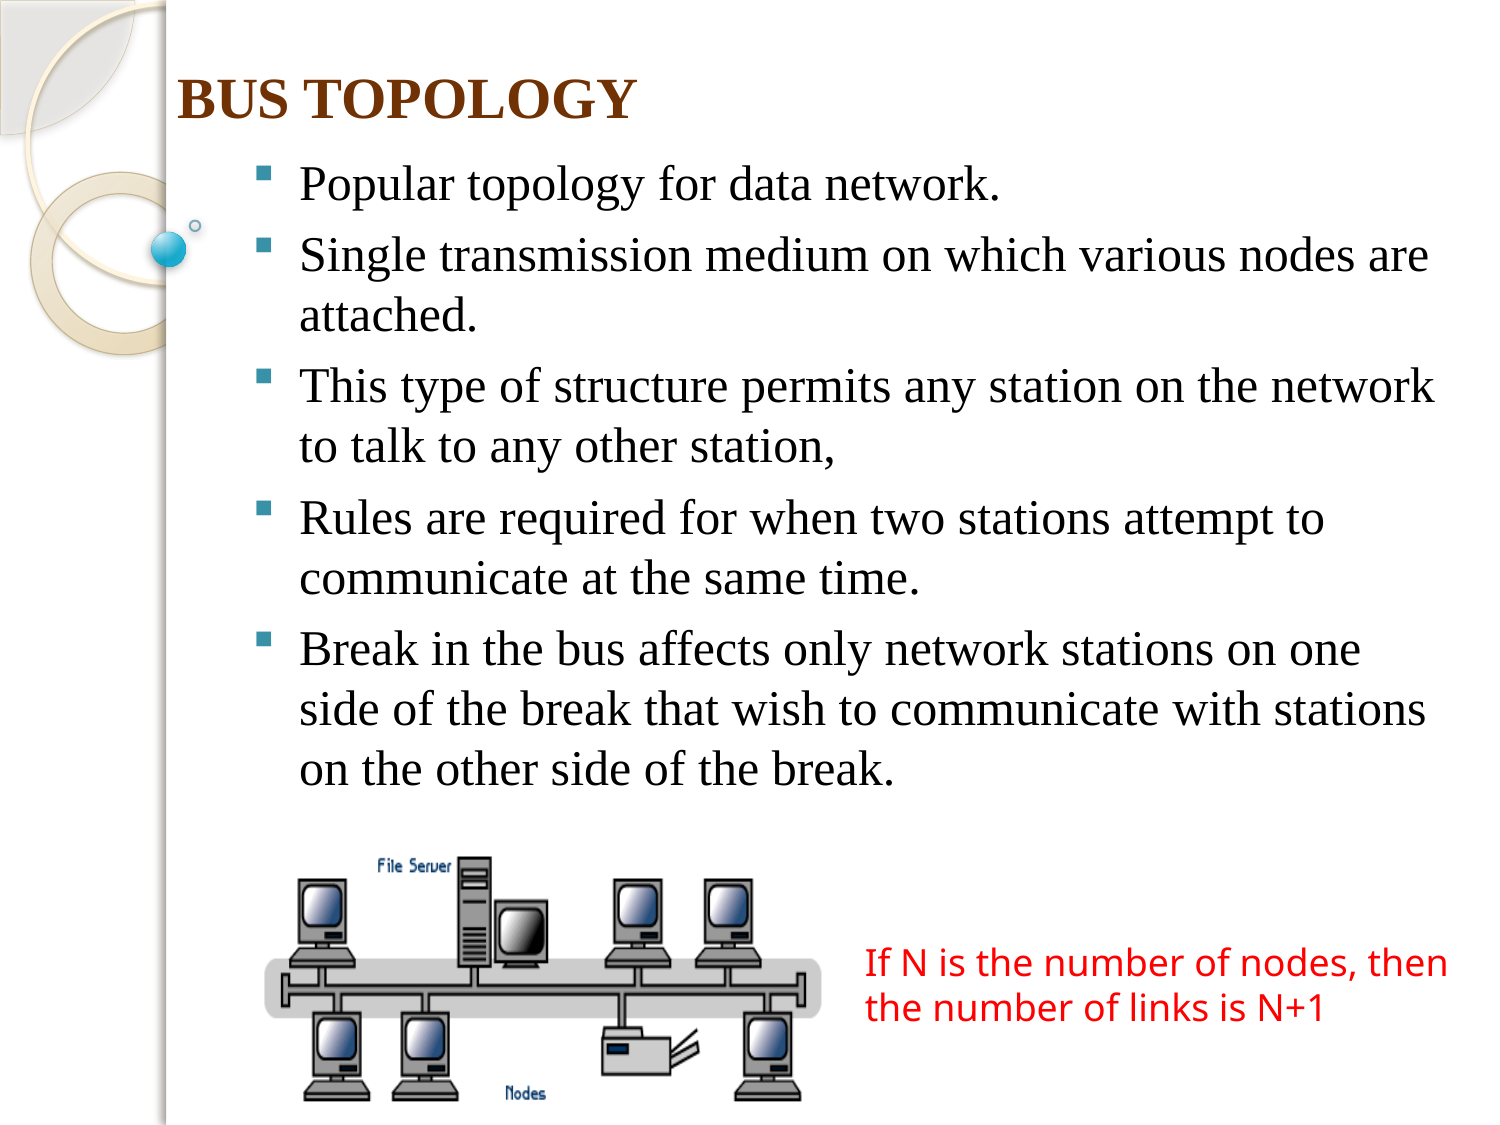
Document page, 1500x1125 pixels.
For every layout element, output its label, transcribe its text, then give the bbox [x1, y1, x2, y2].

title BUS TOPOLOGY [162, 42, 1479, 138]
text_box If N is the number of nodes, then the number of links is N+1 [849, 931, 1488, 1037]
subtitle Popular topology for data network. Single transmission medium on which various nodes are attached. This type of structure permits any station on the network to talk to any other station, Rules are required for when two stations attempt to communicate at the same time. Break in the bus affects only network stations on one side of the break that wish to communicate with stations on the other side of the break. [162, 149, 1454, 1100]
picture [253, 849, 826, 1112]
